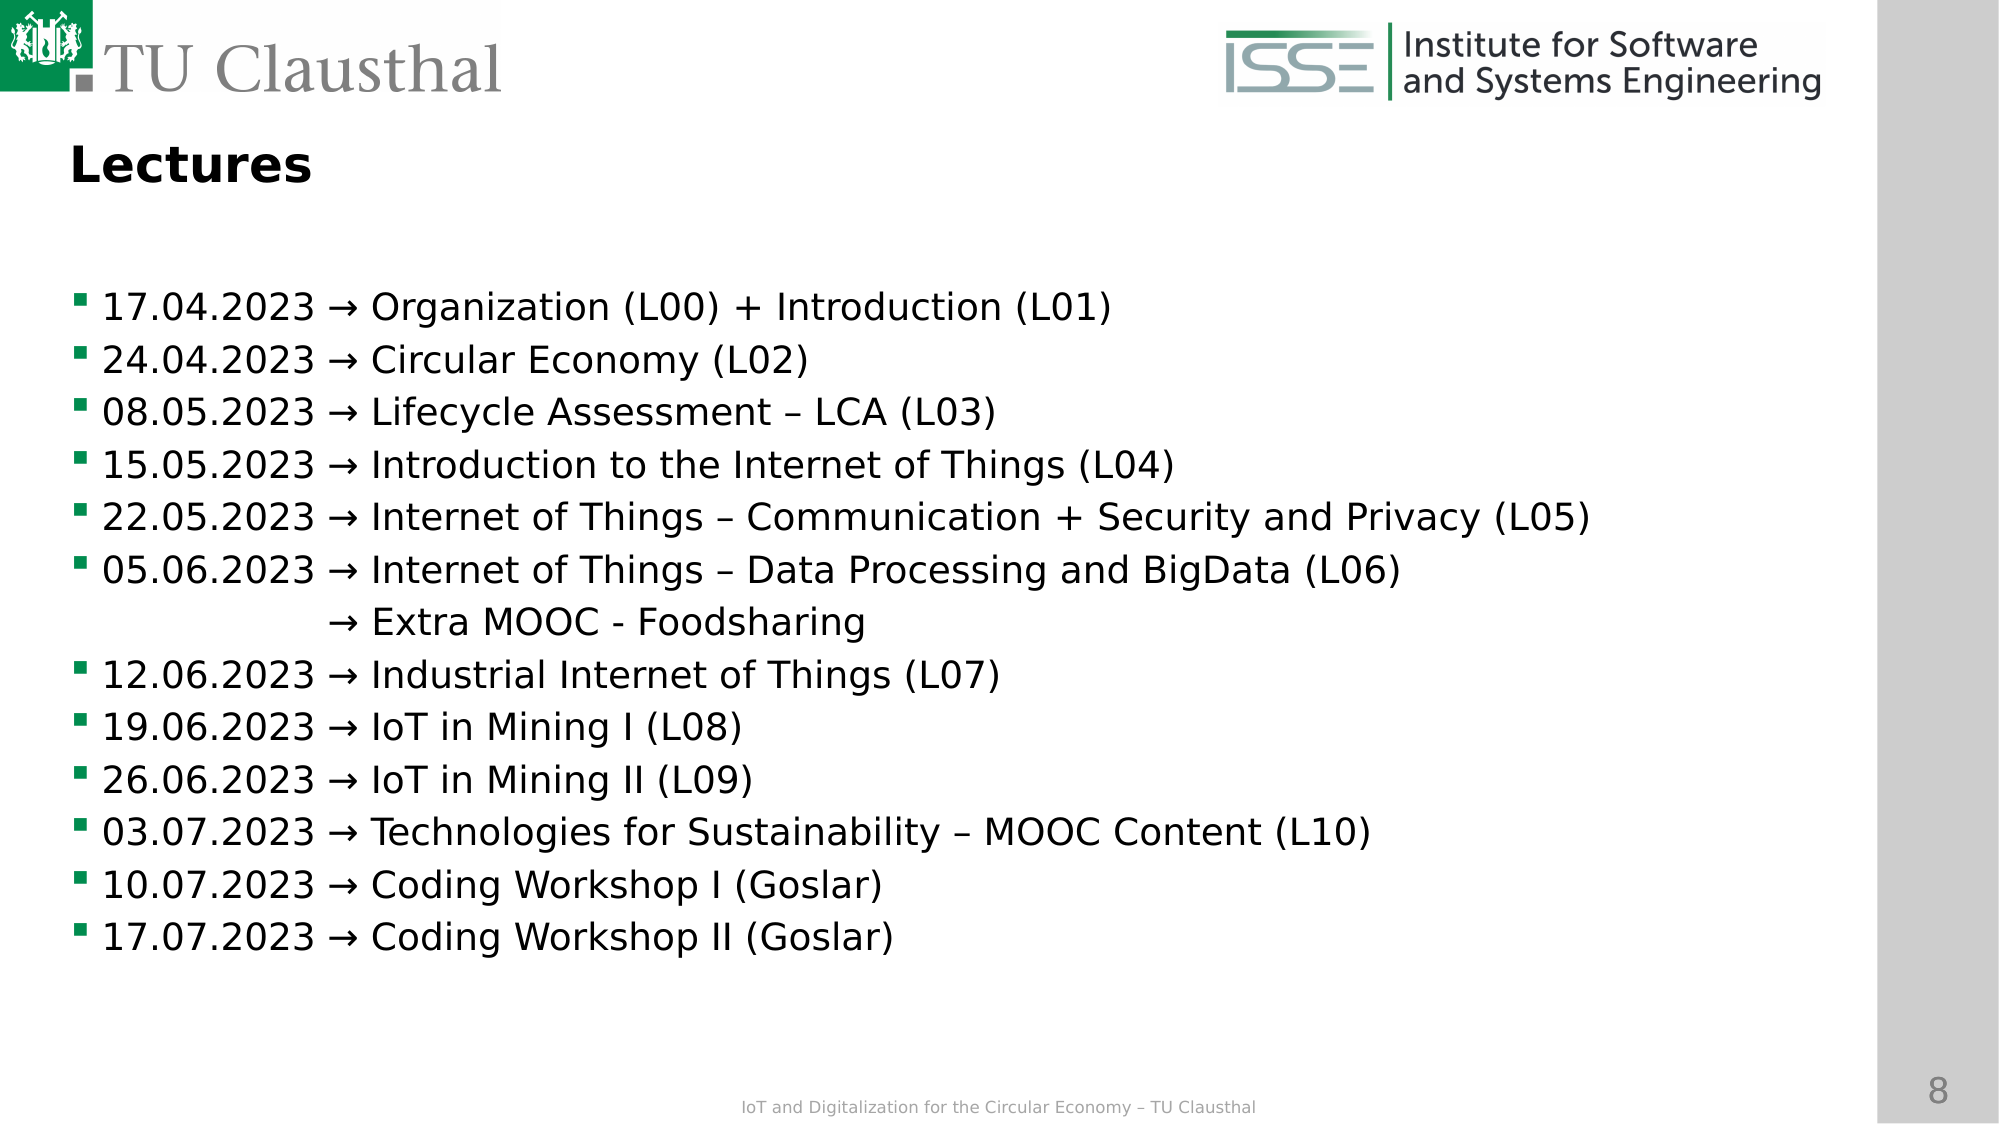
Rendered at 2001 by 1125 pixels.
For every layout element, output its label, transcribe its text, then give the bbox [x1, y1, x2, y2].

text_box Lectures [54, 125, 1818, 207]
picture [0, 0, 501, 92]
text_box 17.04.2023 → Organization (L00) + Introduction (L01) 24.04.2023 → Circular Economy (L02) 08.05.2023 → Lifecycle Assessment – LCA (L03) 15.05.2023 → Introduction to the Internet of Things (L04) 22.05.2023 → Internet of Things – Communication + Security and Privacy (L05) 05.06.2023 → Internet of Things – Data Processing and BigData (L06) → Extra MOOC - Foodsharing 12.06.2023 → Industrial Internet of Things (L07) 19.06.2023 → IoT in Mining I (L08) 26.06.2023 → IoT in Mining II (L09) 03.07.2023 → Technologies for Sustainability – MOOC Content (L10) 10.07.2023 → Coding Workshop I (Goslar) 17.07.2023 → Coding Workshop II (Goslar) [54, 208, 1818, 1034]
picture [1218, 22, 1826, 107]
